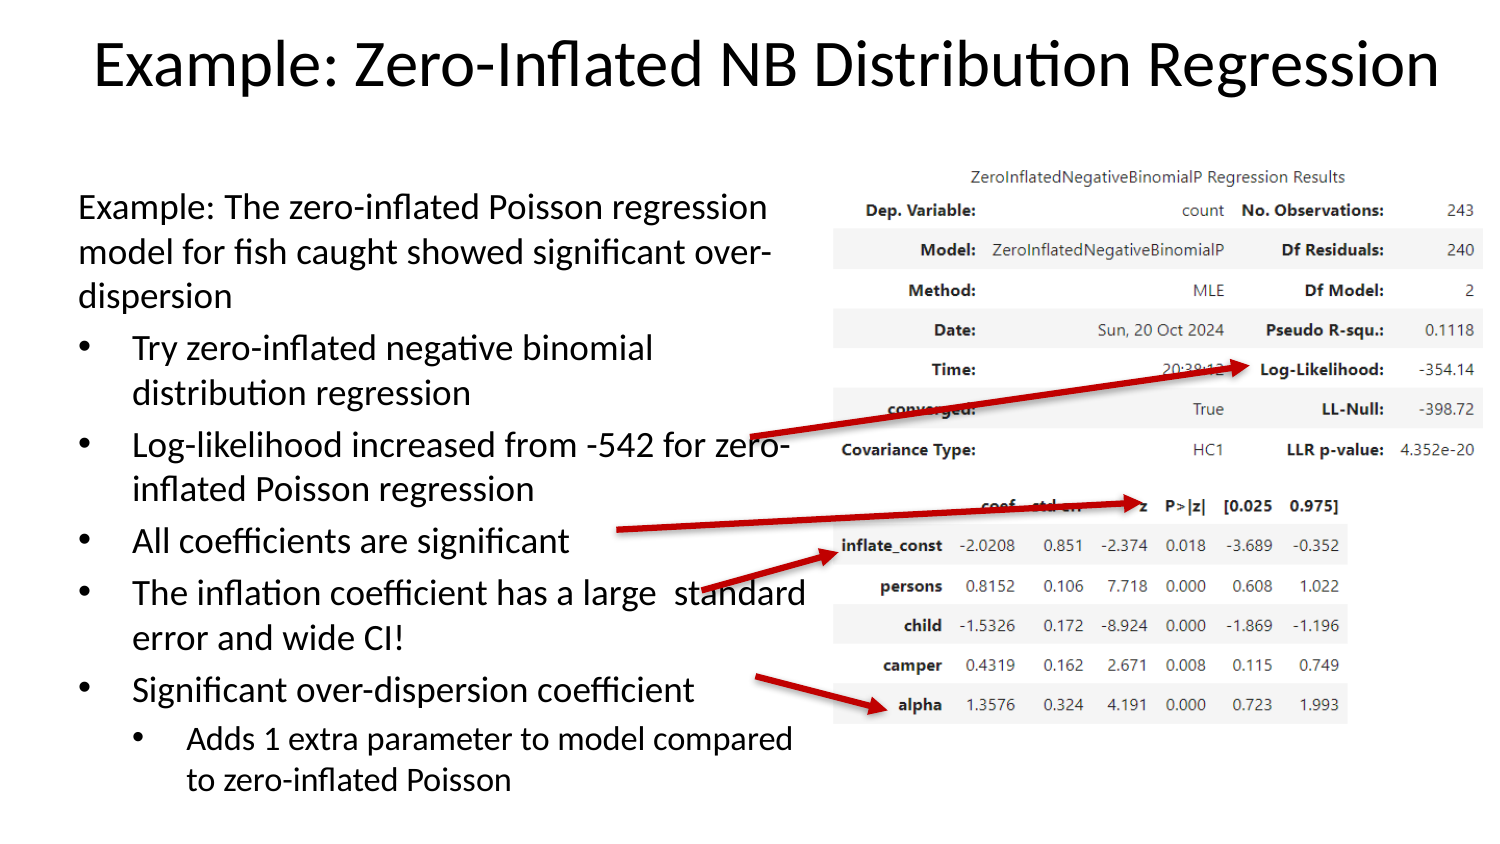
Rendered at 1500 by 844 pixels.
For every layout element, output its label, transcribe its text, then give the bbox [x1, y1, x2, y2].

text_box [701, 552, 839, 591]
list Example: The zero-inflated Poisson regression model for fish caught showed significant over-dispersion Try zero-inflated negative binomial distribution regression Log-likelihood increased from -542 for zero-inflated Poisson regression All coefficients are significant The inflation coefficient has a large standard error and wide CI! Significant over-dispersion coefficient Adds 1 extra parameter to model compared to zero-inflated Poisson [63, 175, 827, 811]
picture [826, 167, 1484, 728]
title Example: Zero-Inflated NB Distribution Regression [75, 33, 1460, 108]
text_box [616, 502, 1143, 530]
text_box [749, 365, 1250, 438]
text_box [755, 675, 888, 711]
